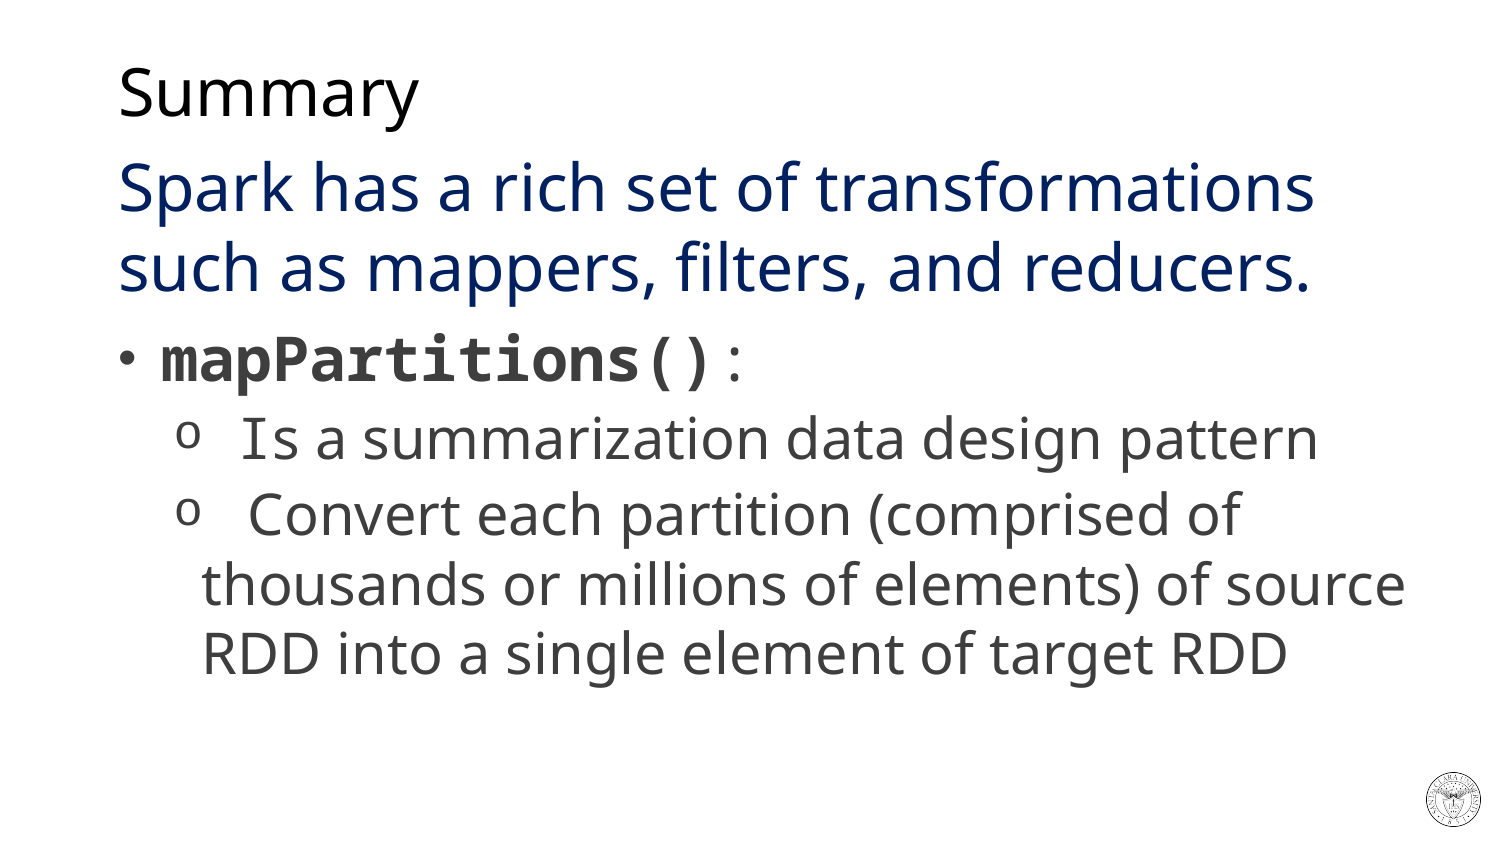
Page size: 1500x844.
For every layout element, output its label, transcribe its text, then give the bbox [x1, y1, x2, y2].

title Summary [103, 44, 1397, 138]
list Spark has a rich set of transformations such as mappers, filters, and reducers. mapPartitions(): Is a summarization data design pattern Convert each partition (comprised of thousands or millions of elements) of source RDD into a single element of target RDD [103, 138, 1425, 760]
picture [1426, 772, 1481, 827]
